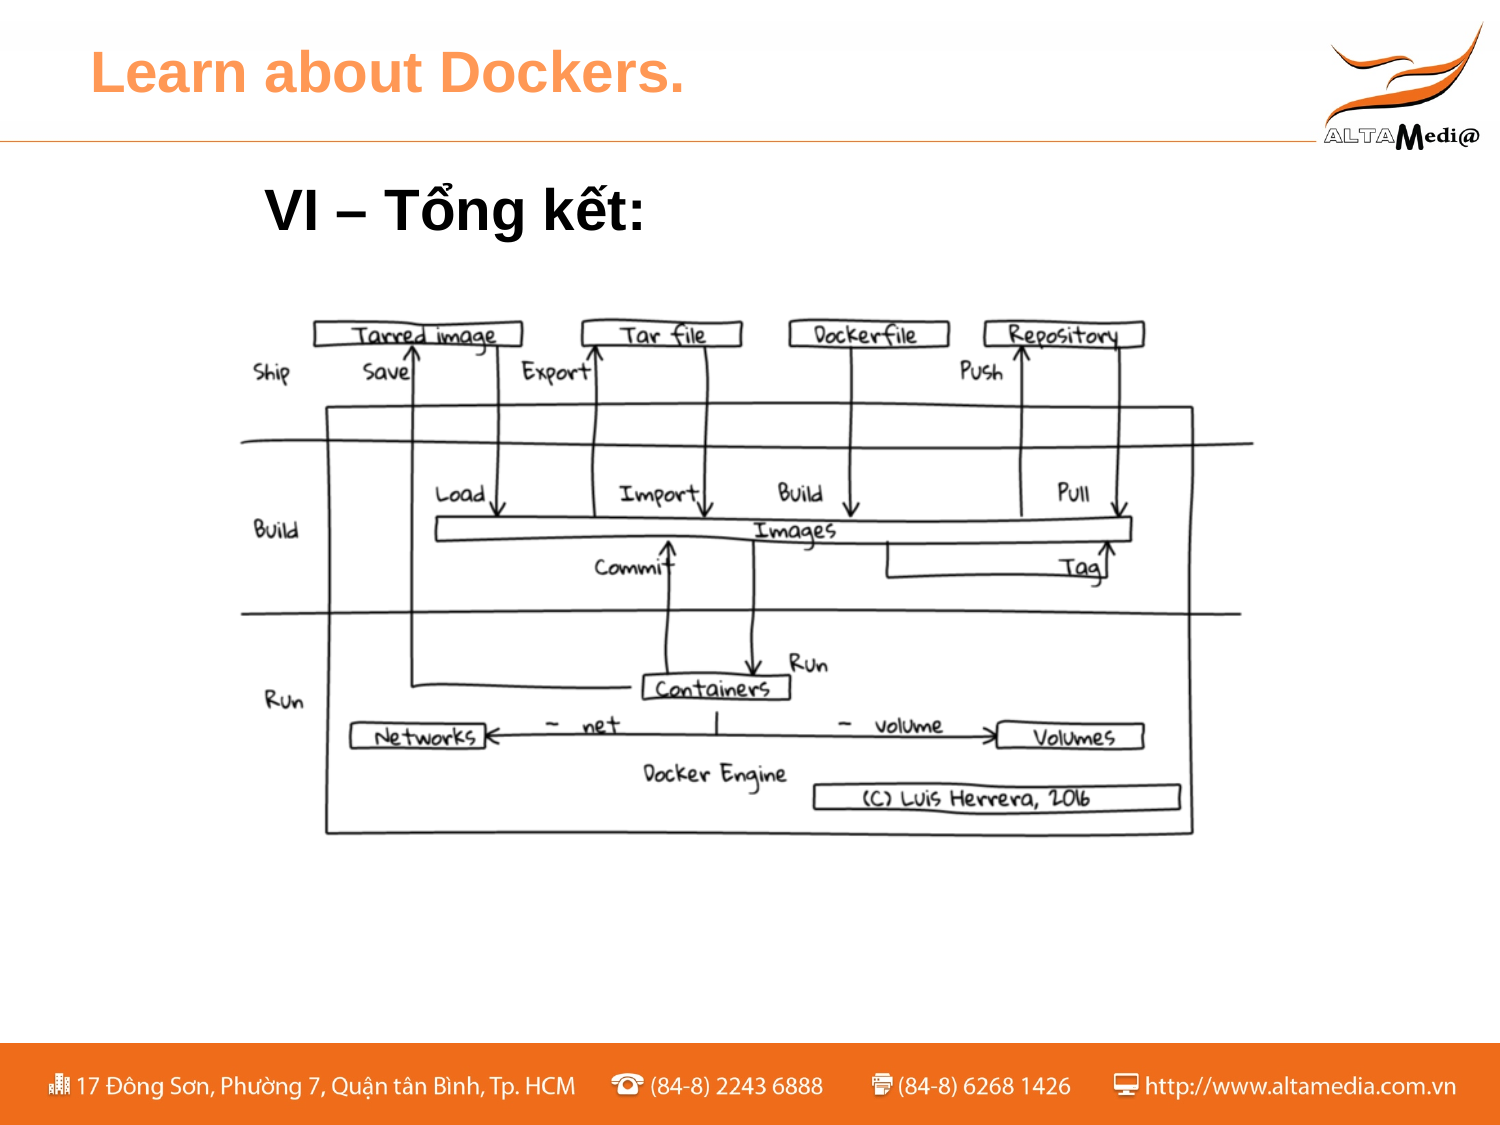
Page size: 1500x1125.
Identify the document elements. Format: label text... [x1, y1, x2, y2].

text_box VI – Tổng kết: [174, 164, 1289, 249]
title Learn about Dockers. [75, 12, 1313, 125]
picture [0, 21, 1500, 150]
picture [0, 1043, 1500, 1125]
picture [235, 279, 1265, 846]
